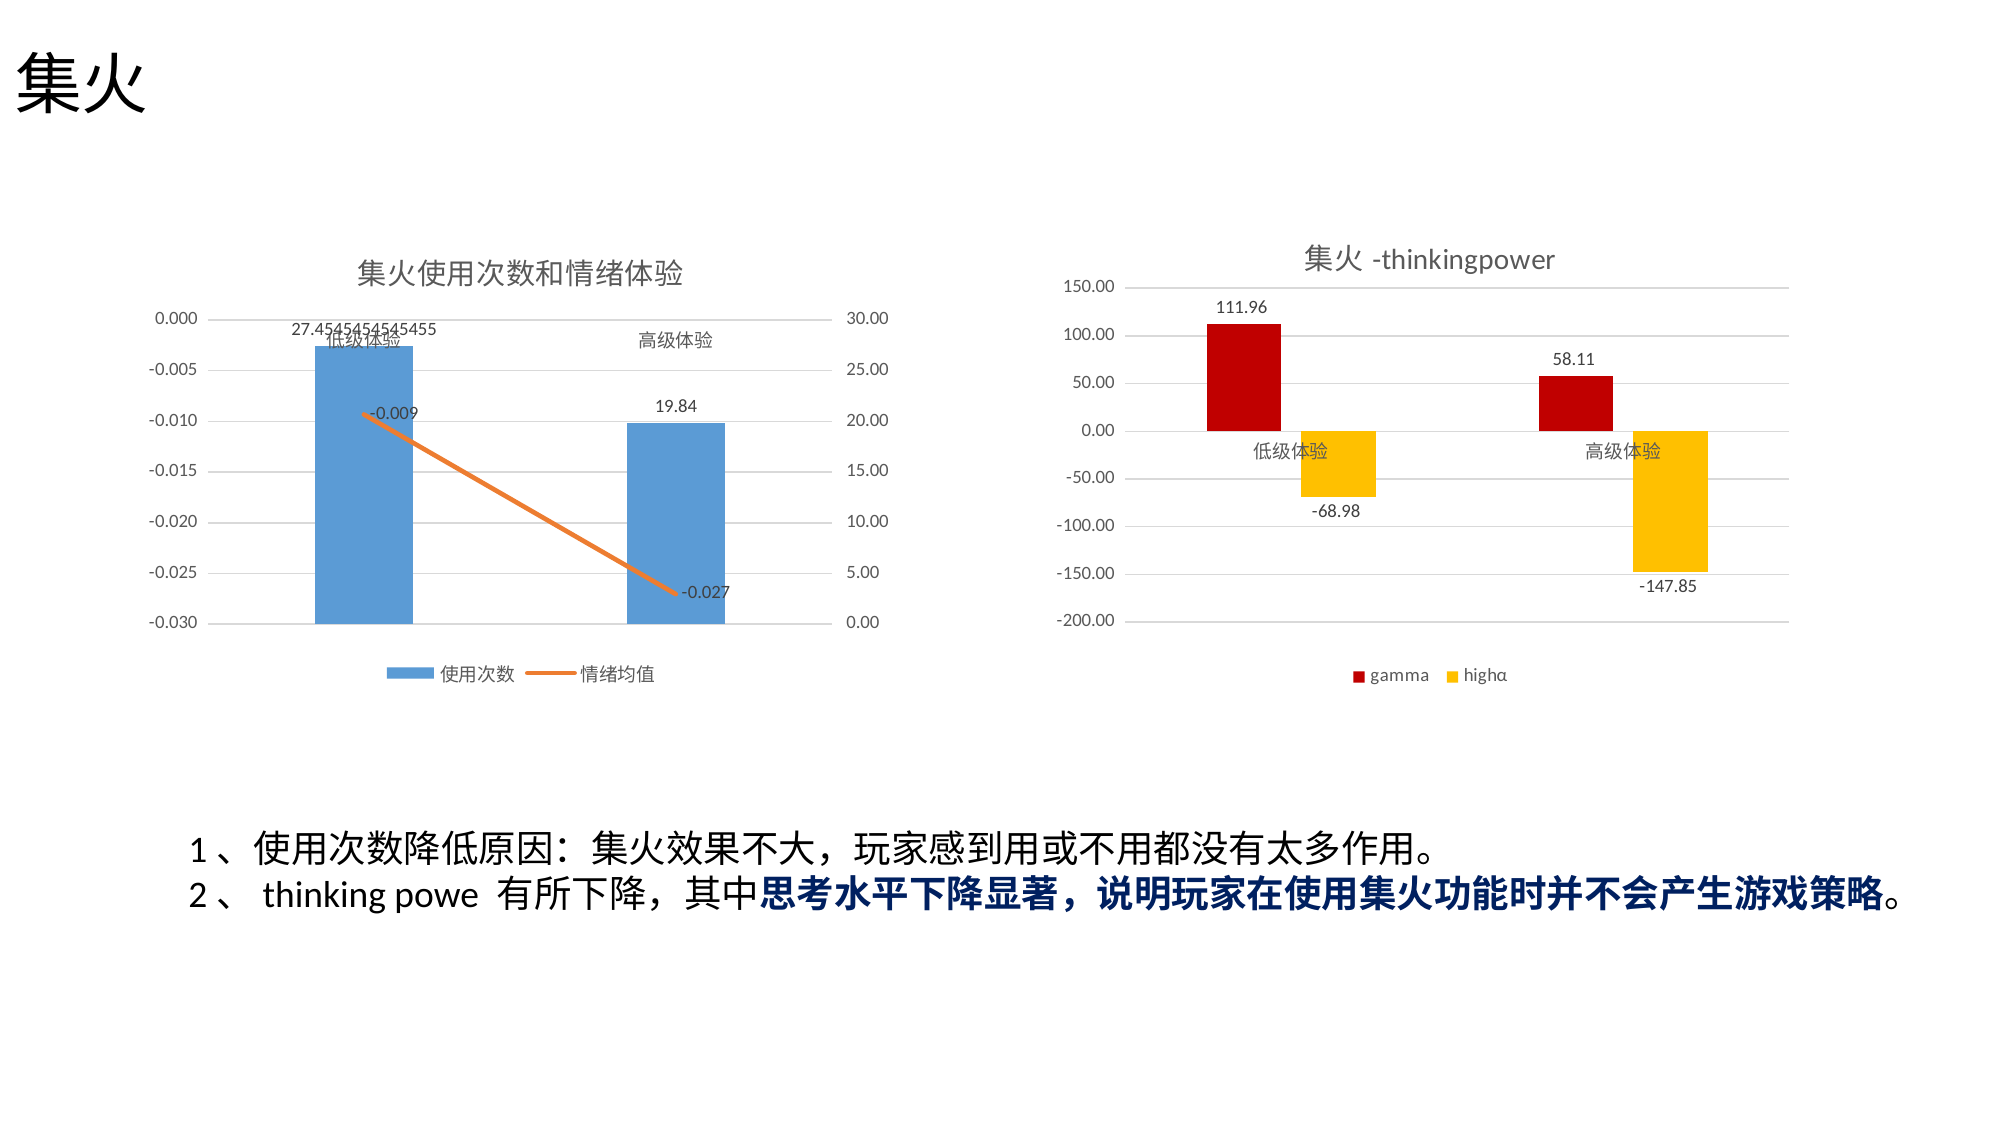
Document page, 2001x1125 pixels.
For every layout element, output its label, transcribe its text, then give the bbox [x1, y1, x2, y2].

chart [133, 224, 910, 693]
title 集火 [0, 0, 1725, 196]
text_box 1、使用次数降低原因：集火效果不大，玩家感到用或不用都没有太多作用。 2、thinking powe 有所下降，其中思考水平下降显著，说明玩家在使用集火功能时并不会产生游戏策略。 [173, 817, 1988, 923]
chart [1048, 209, 1813, 693]
